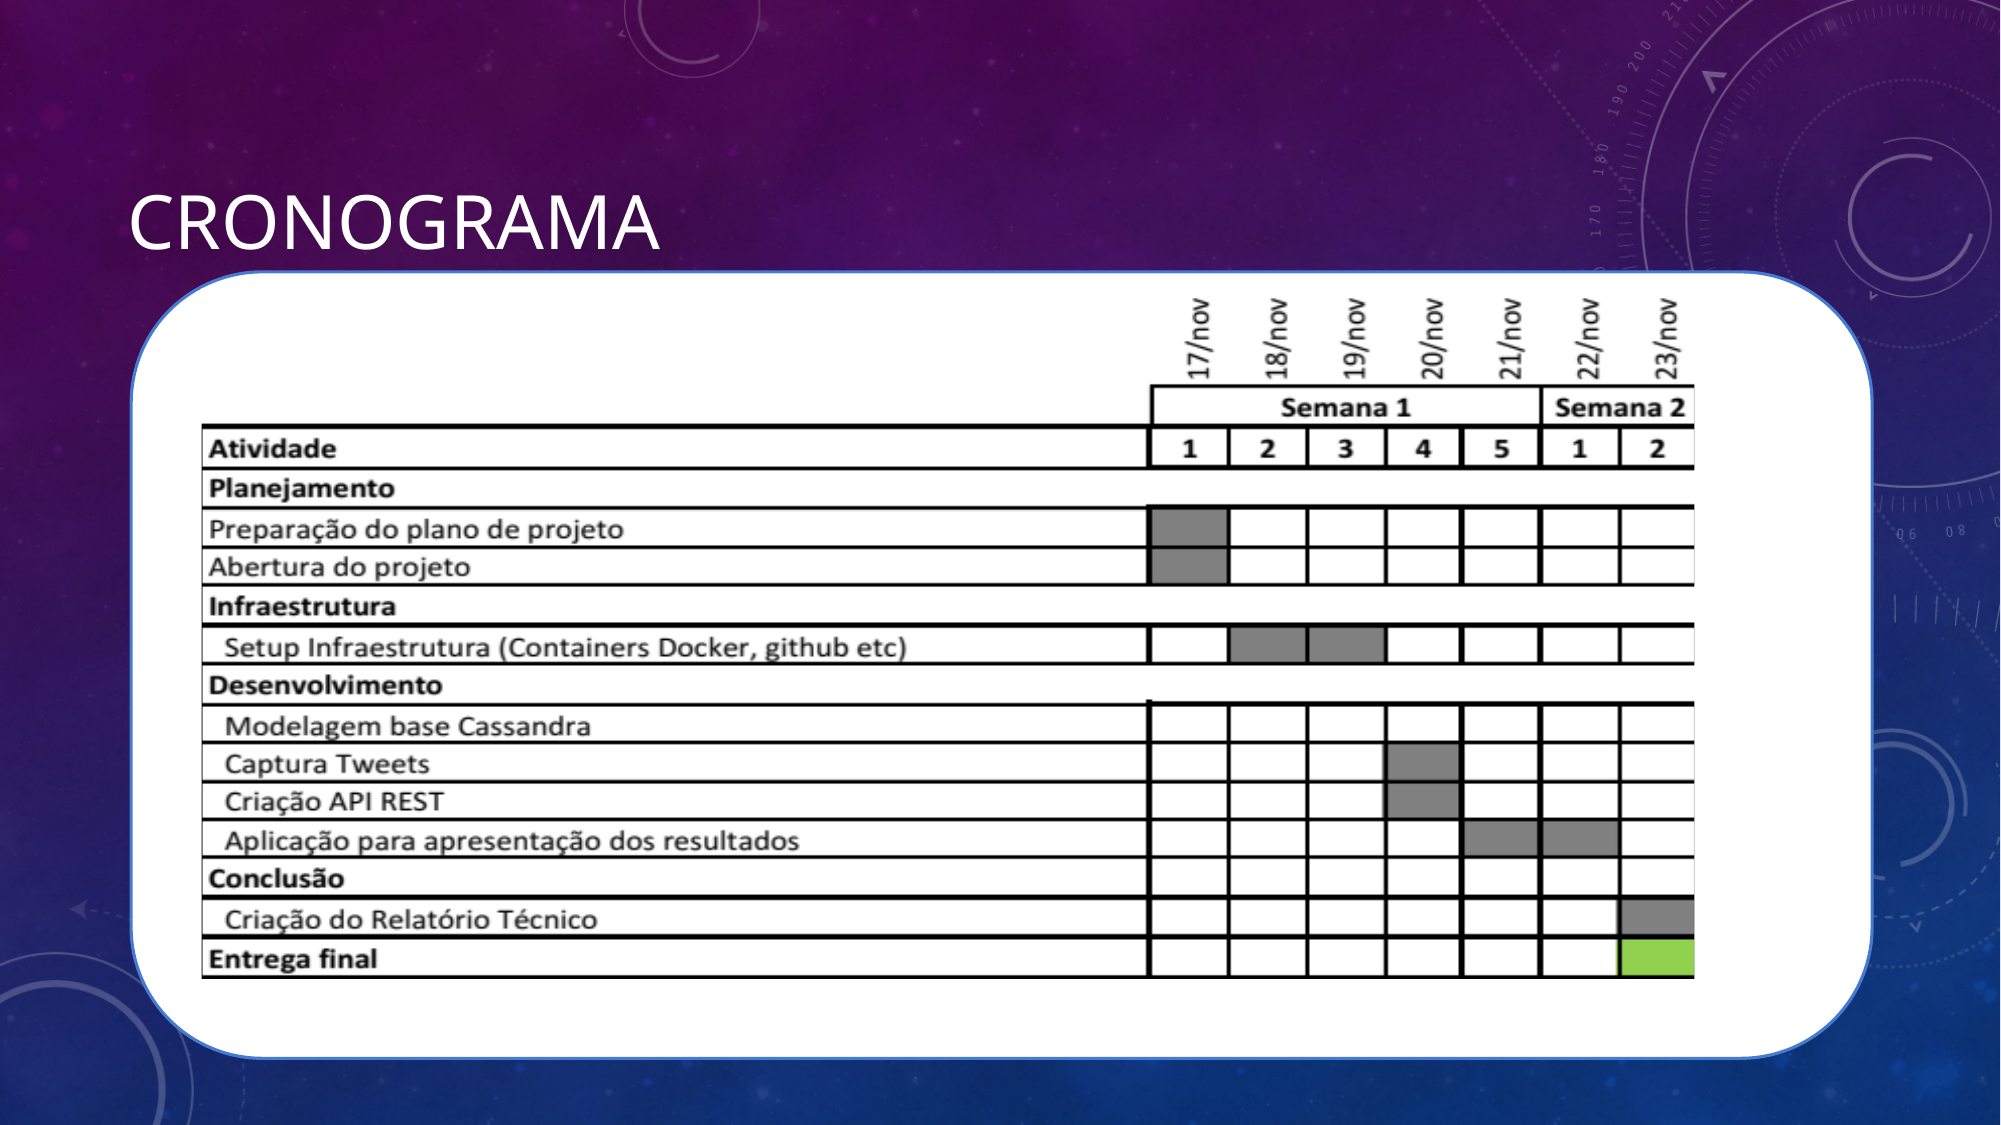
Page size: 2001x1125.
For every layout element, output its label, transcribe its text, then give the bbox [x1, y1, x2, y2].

text_box [129, 274, 1874, 1060]
title Cronograma [112, 99, 1775, 339]
picture [0, 0, 2001, 1125]
